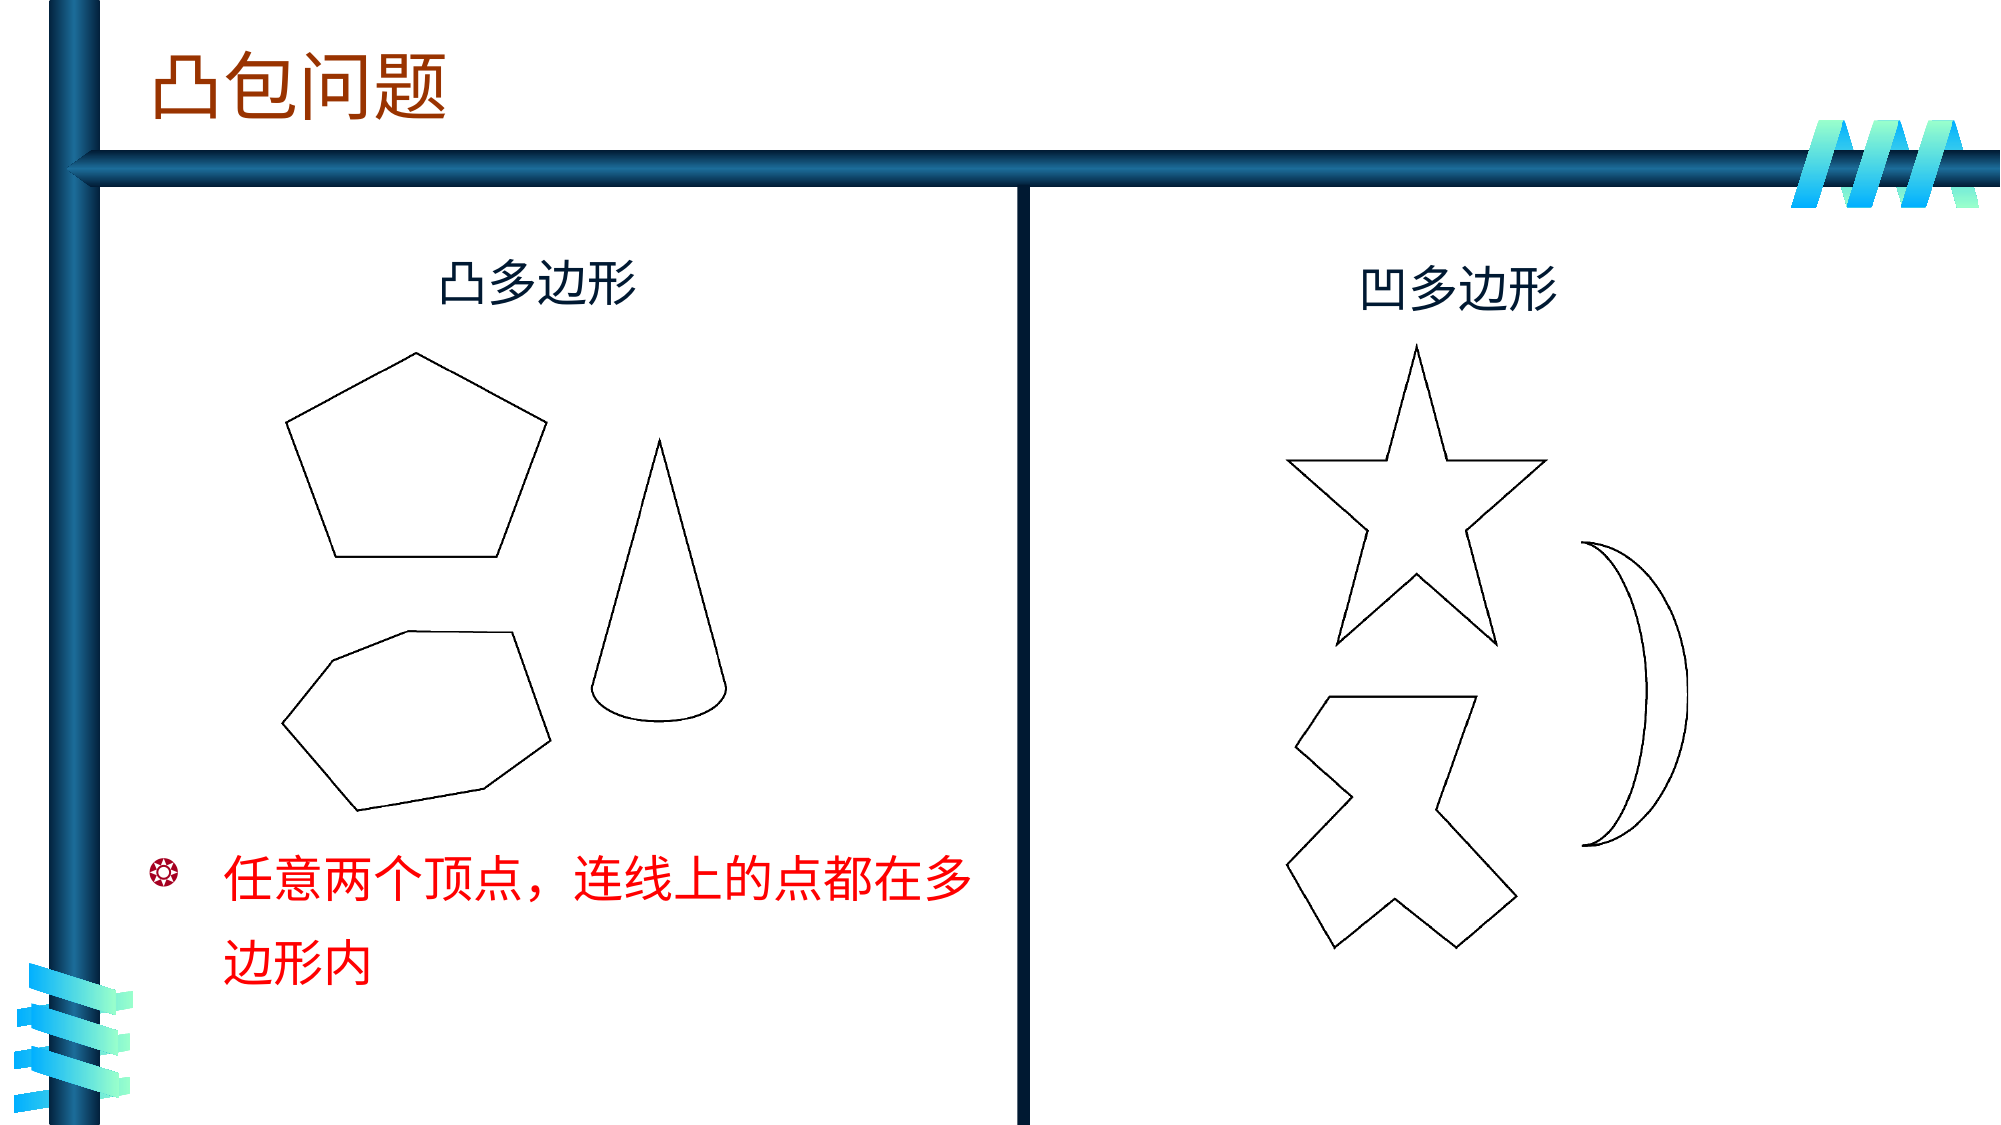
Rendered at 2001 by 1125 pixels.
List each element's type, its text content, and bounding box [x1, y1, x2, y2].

text_box 任意两个顶点，连线上的点都在多边形内 [133, 816, 1000, 1037]
title 凸包问题 [133, 24, 1967, 138]
picture [1277, 337, 1689, 953]
picture [274, 337, 735, 823]
text_box 凸多边形 [422, 219, 677, 321]
text_box 凹多边形 [1344, 225, 1598, 327]
